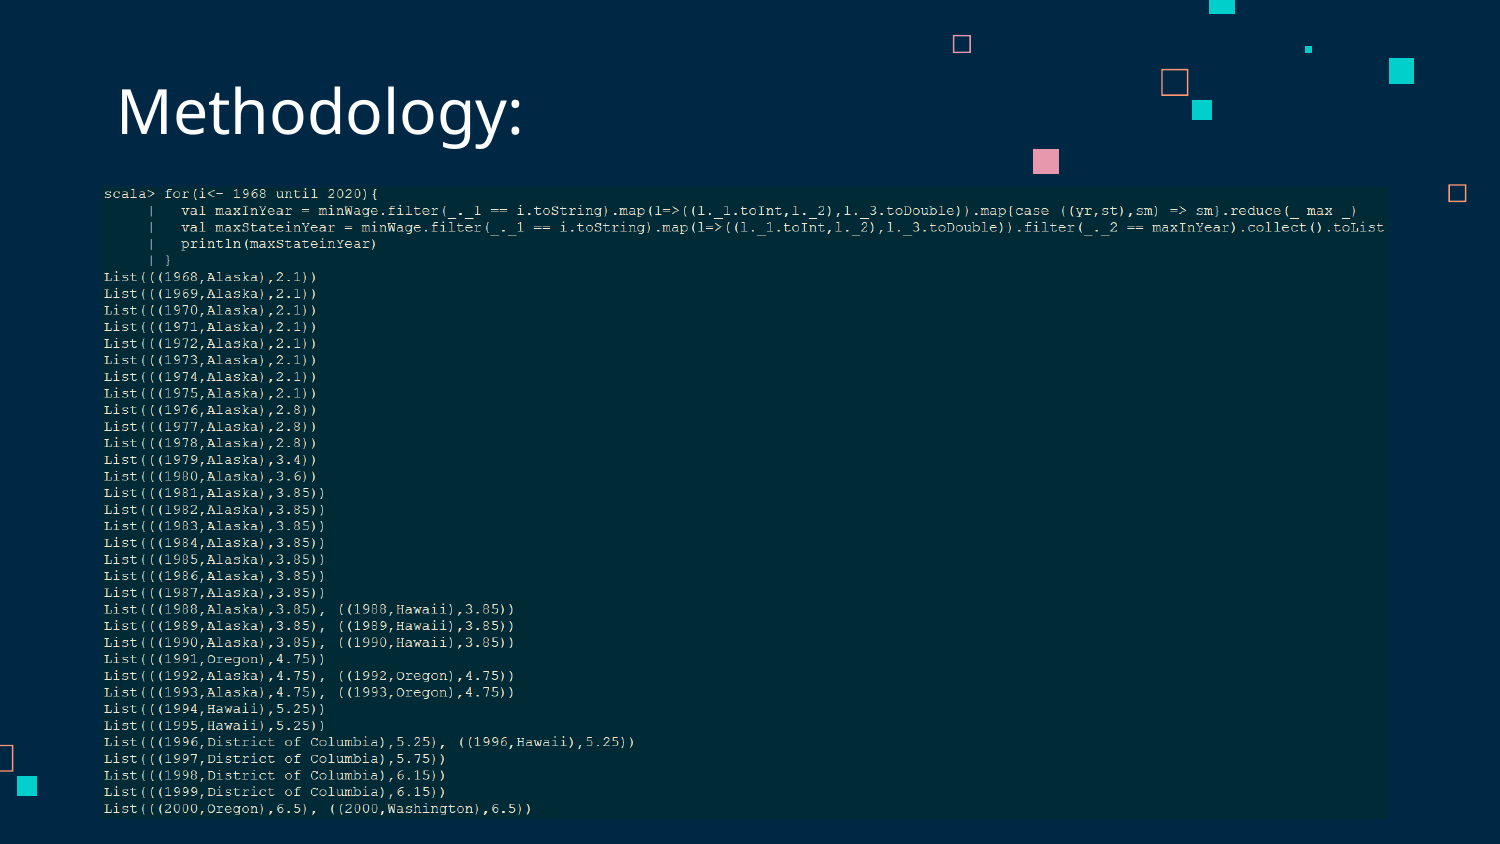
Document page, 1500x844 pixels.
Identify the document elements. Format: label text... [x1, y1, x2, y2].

title Methodology: [101, 67, 878, 163]
